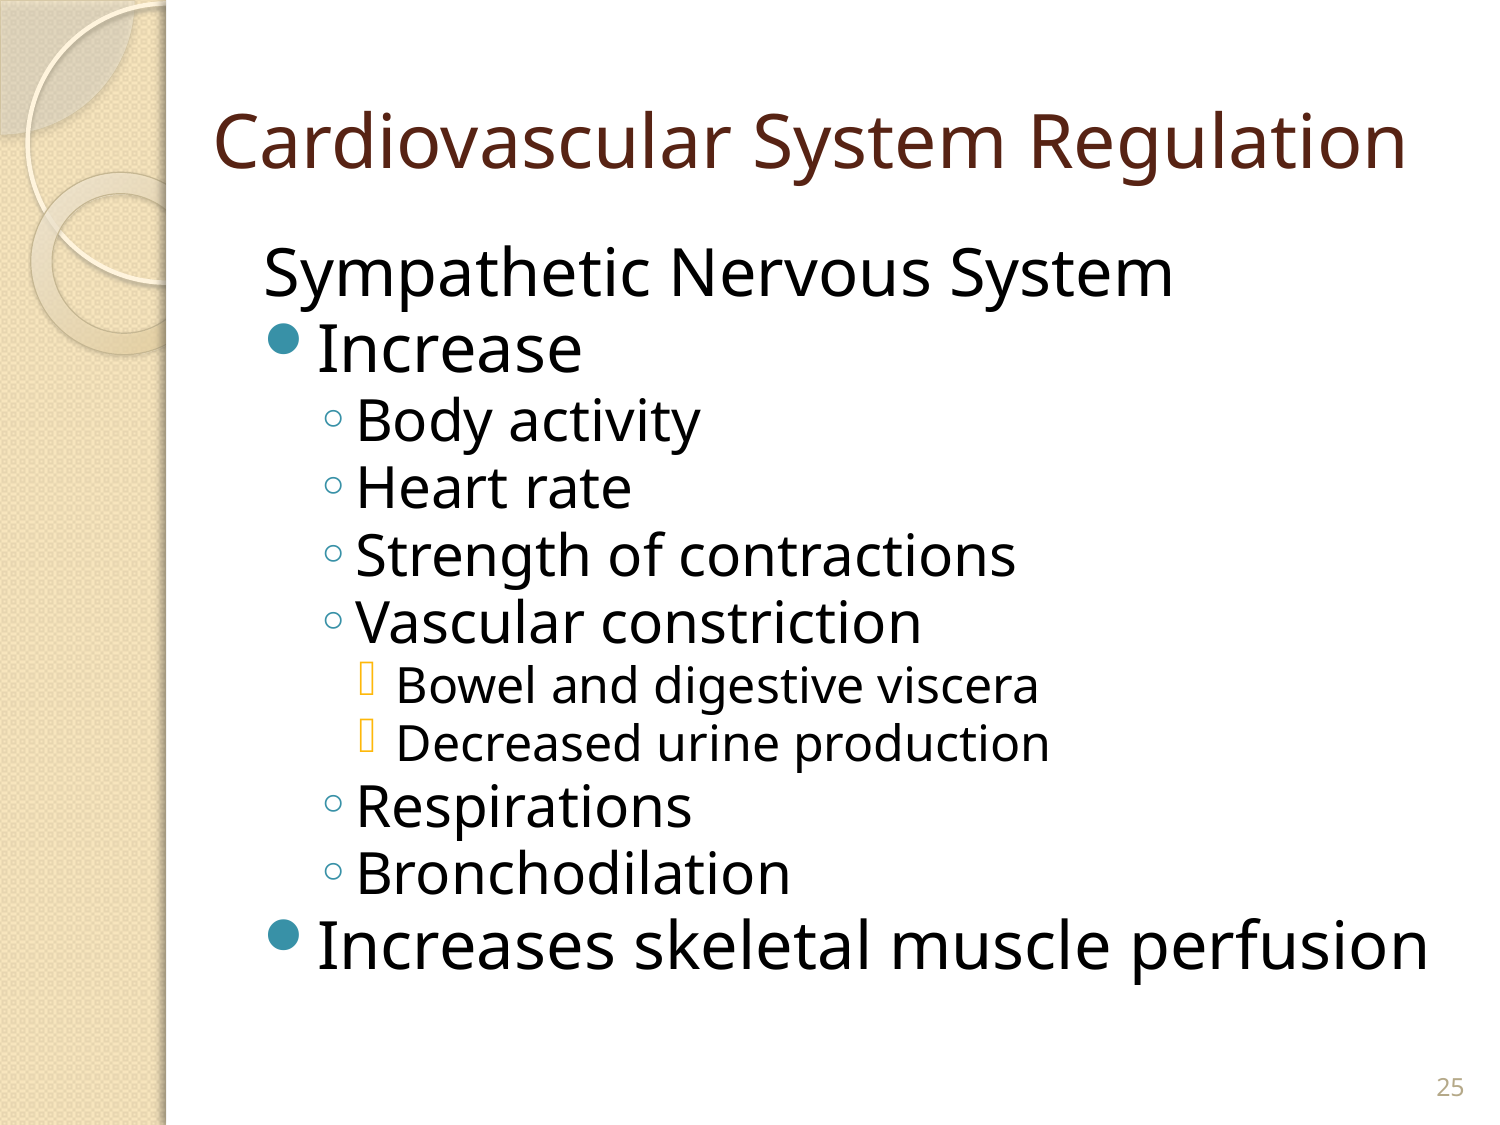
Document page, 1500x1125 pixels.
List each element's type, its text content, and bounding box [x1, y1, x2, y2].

slide_number 25 [1413, 1034, 1488, 1113]
list Sympathetic Nervous System Increase Body activity Heart rate Strength of contractions Vascular constriction Bowel and digestive viscera Decreased urine production Respirations Bronchodilation Increases skeletal muscle perfusion [235, 237, 1466, 1025]
title Cardiovascular System Regulation [197, 45, 1425, 233]
